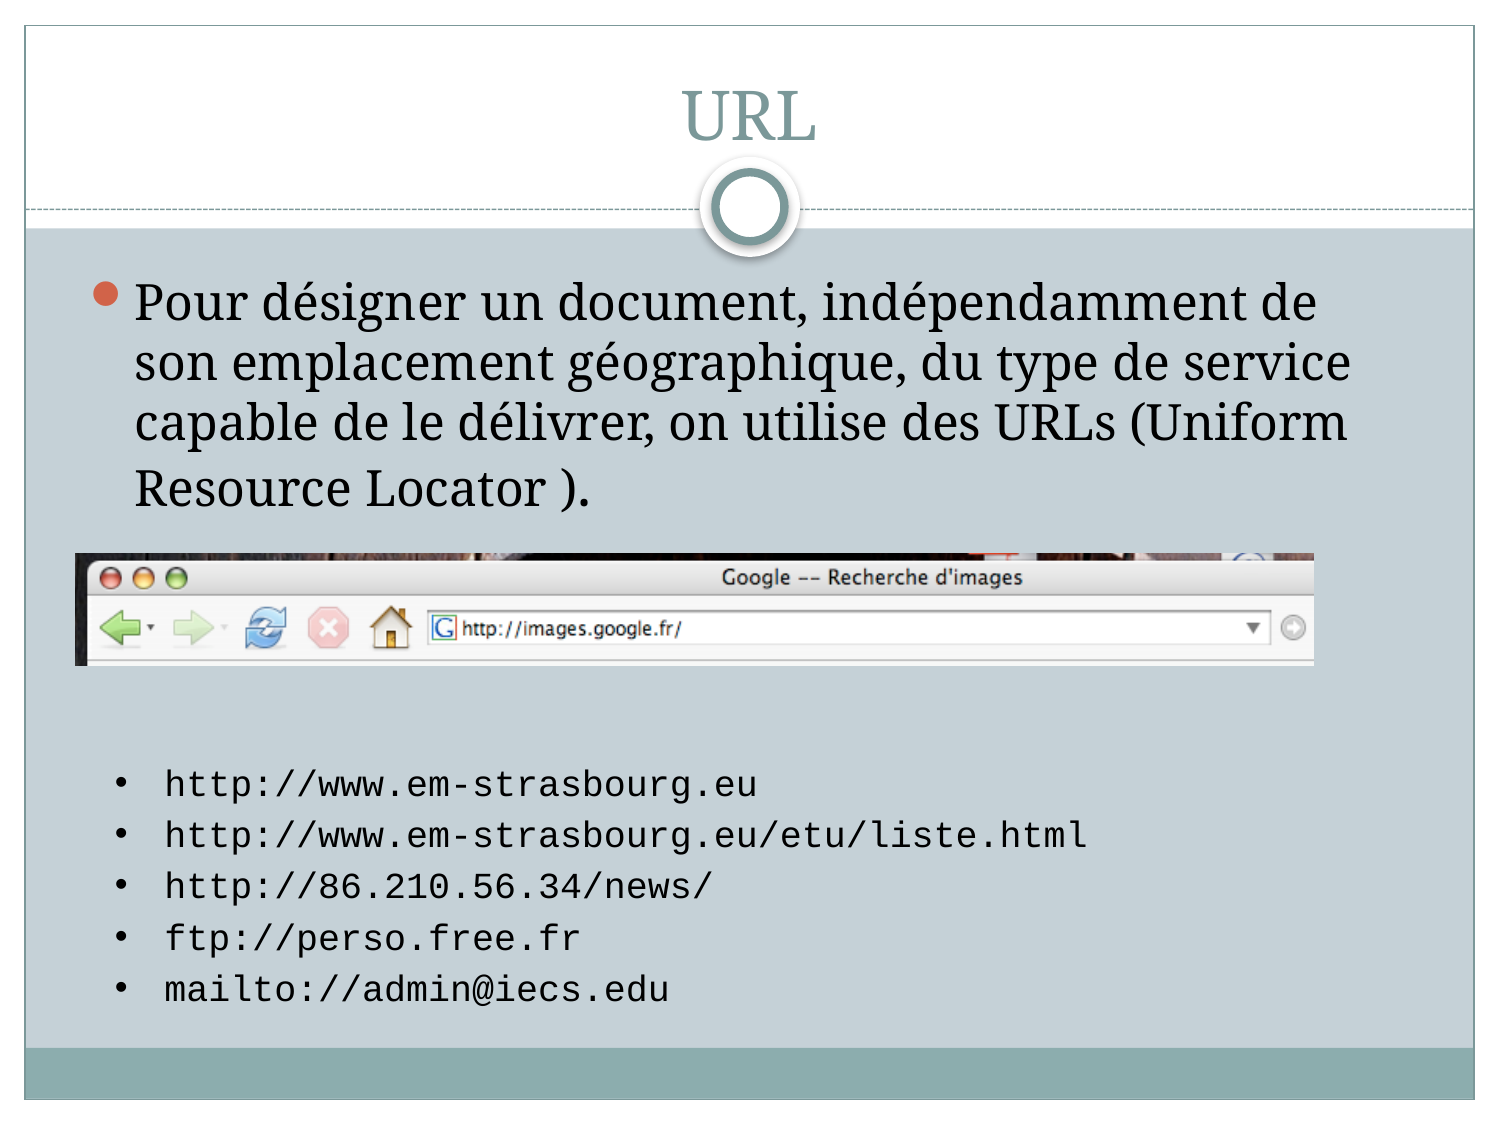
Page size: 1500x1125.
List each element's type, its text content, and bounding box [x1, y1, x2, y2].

picture [74, 553, 1314, 666]
text_box http://www.em-strasbourg.eu http://www.em-strasbourg.eu/etu/liste.html http://86.210.56.34/news/ ftp://perso.free.fr mailto://admin@iecs.edu [99, 752, 1355, 1017]
list Pour désigner un document, indépendamment de son emplacement géographique, du type de service capable de le délivrer, on utilise des URLs (Uniform Resource Locator ). [75, 262, 1390, 892]
title URL [49, 37, 1450, 162]
